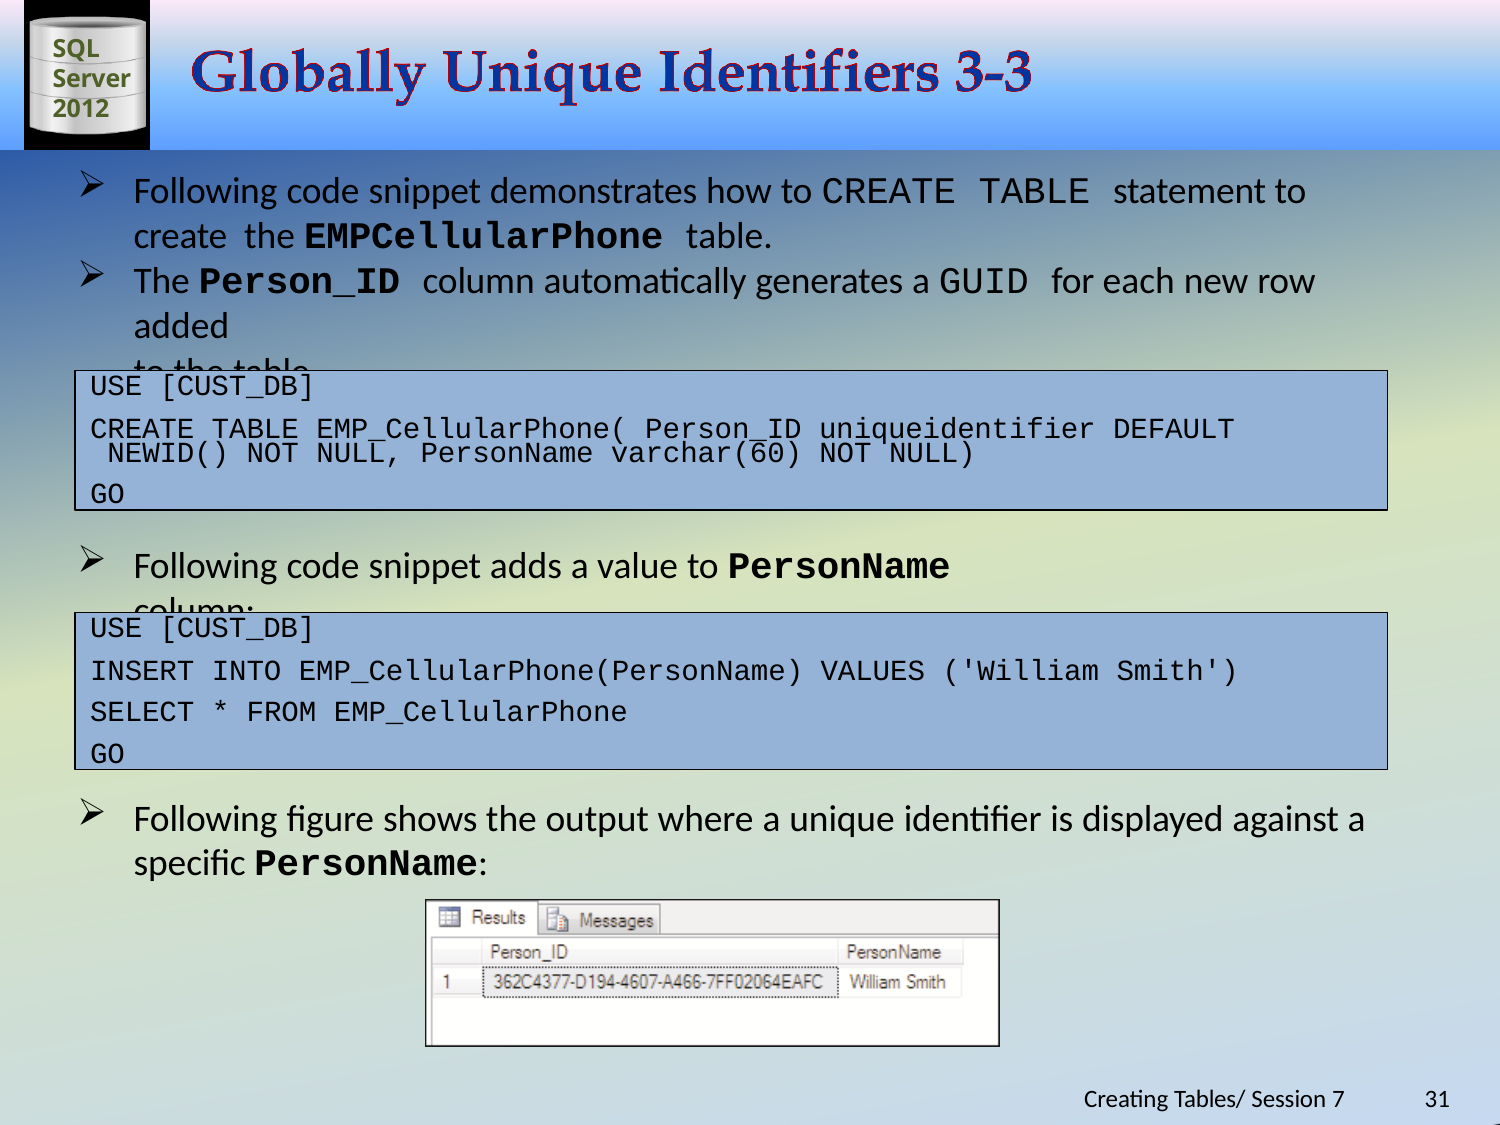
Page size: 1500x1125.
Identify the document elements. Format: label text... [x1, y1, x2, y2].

slide_number Creating Tables/ Session 7 [1082, 1086, 1350, 1125]
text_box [0, 0, 1500, 151]
text_box Following code snippet demonstrates how to CREATE TABLE statement to create the EMPCellularPhone table. The Person_ID column automatically generates a GUID for each new row added to the table. [75, 163, 1407, 393]
picture [0, 151, 1500, 1125]
text_box Following code snippet adds a value to PersonName column: [75, 539, 1090, 612]
text_box Following figure shows the output where a unique identifier is displayed against a specific PersonName: [75, 792, 1377, 884]
text_box USE [CUST_DB] INSERT INTO EMP_CellularPhone(PersonName) VALUES ('William Smith') SELECT * FROM EMP_CellularPhone GO [75, 612, 1388, 770]
slide_number 31 [1418, 1086, 1457, 1125]
picture [192, 47, 1031, 107]
text_box USE [CUST_DB] CREATE TABLE EMP_CellularPhone( Person_ID uniqueidentifier DEFAULT NEWID() NOT NULL, PersonName varchar(60) NOT NULL) GO [75, 370, 1388, 510]
